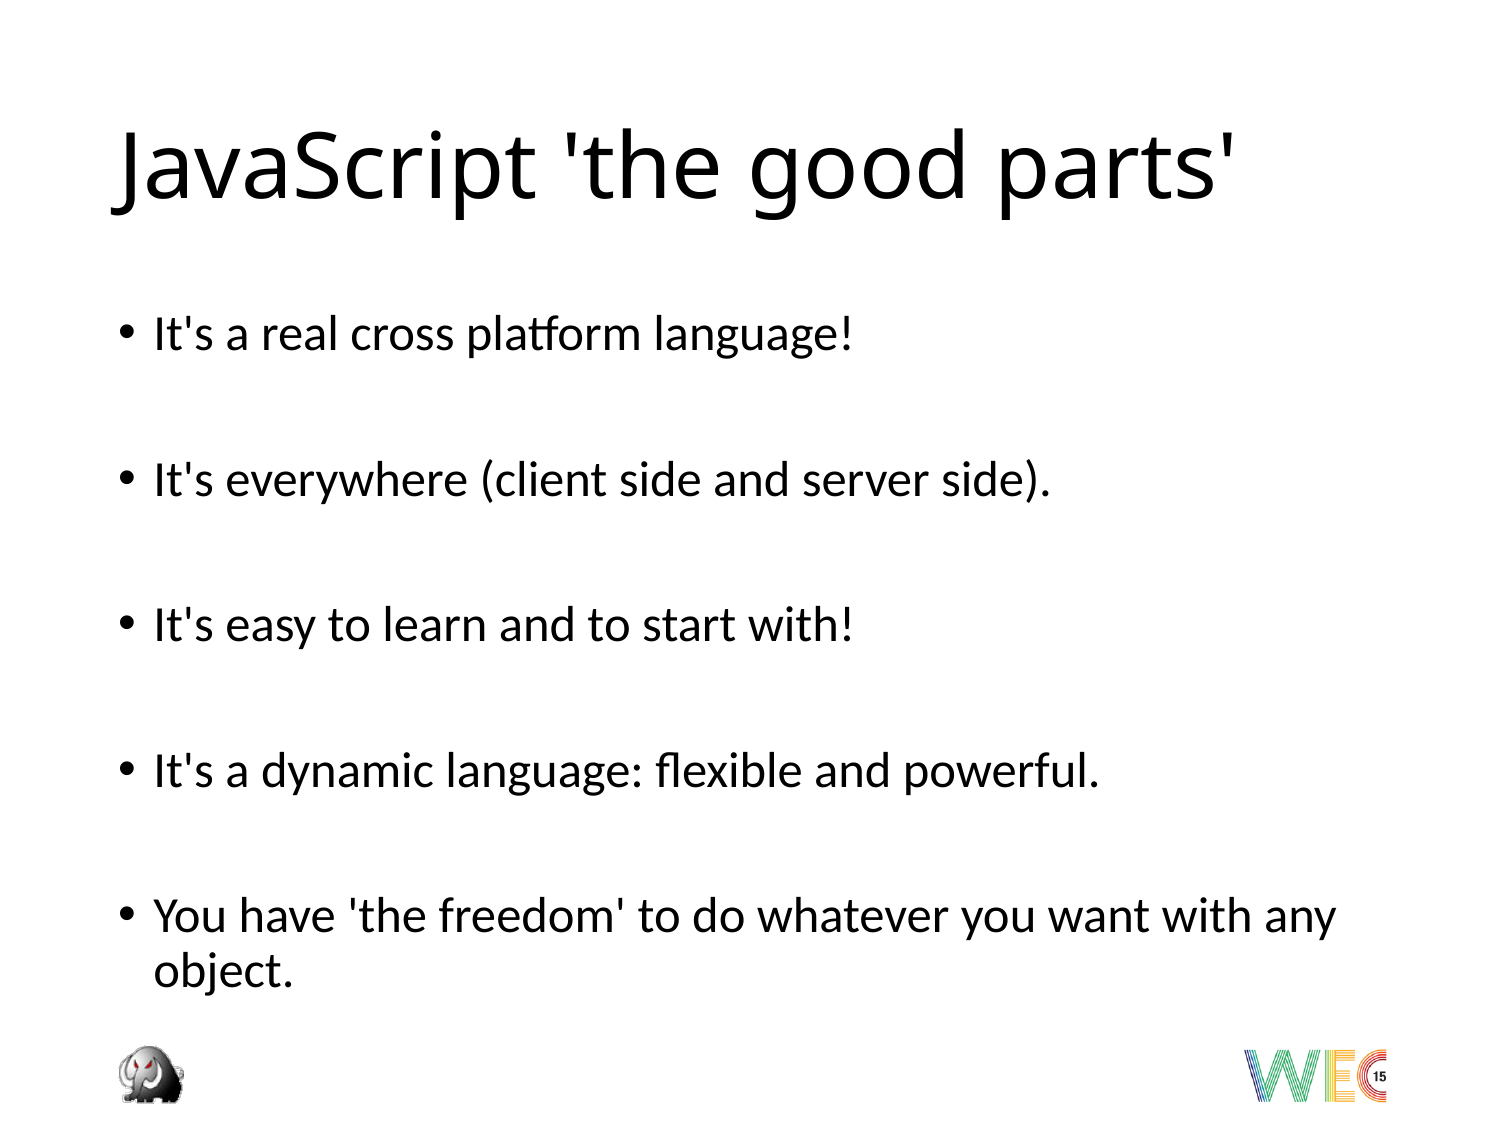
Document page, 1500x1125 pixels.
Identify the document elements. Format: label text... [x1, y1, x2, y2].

title JavaScript 'the good parts' [103, 59, 1397, 278]
list It's a real cross platform language! It's everywhere (client side and server side). It's easy to learn and to start with! It's a dynamic language: flexible and powerful. You have 'the freedom' to do whatever you want with any object. [103, 299, 1397, 1014]
picture [118, 1045, 184, 1105]
picture [1240, 1045, 1393, 1105]
